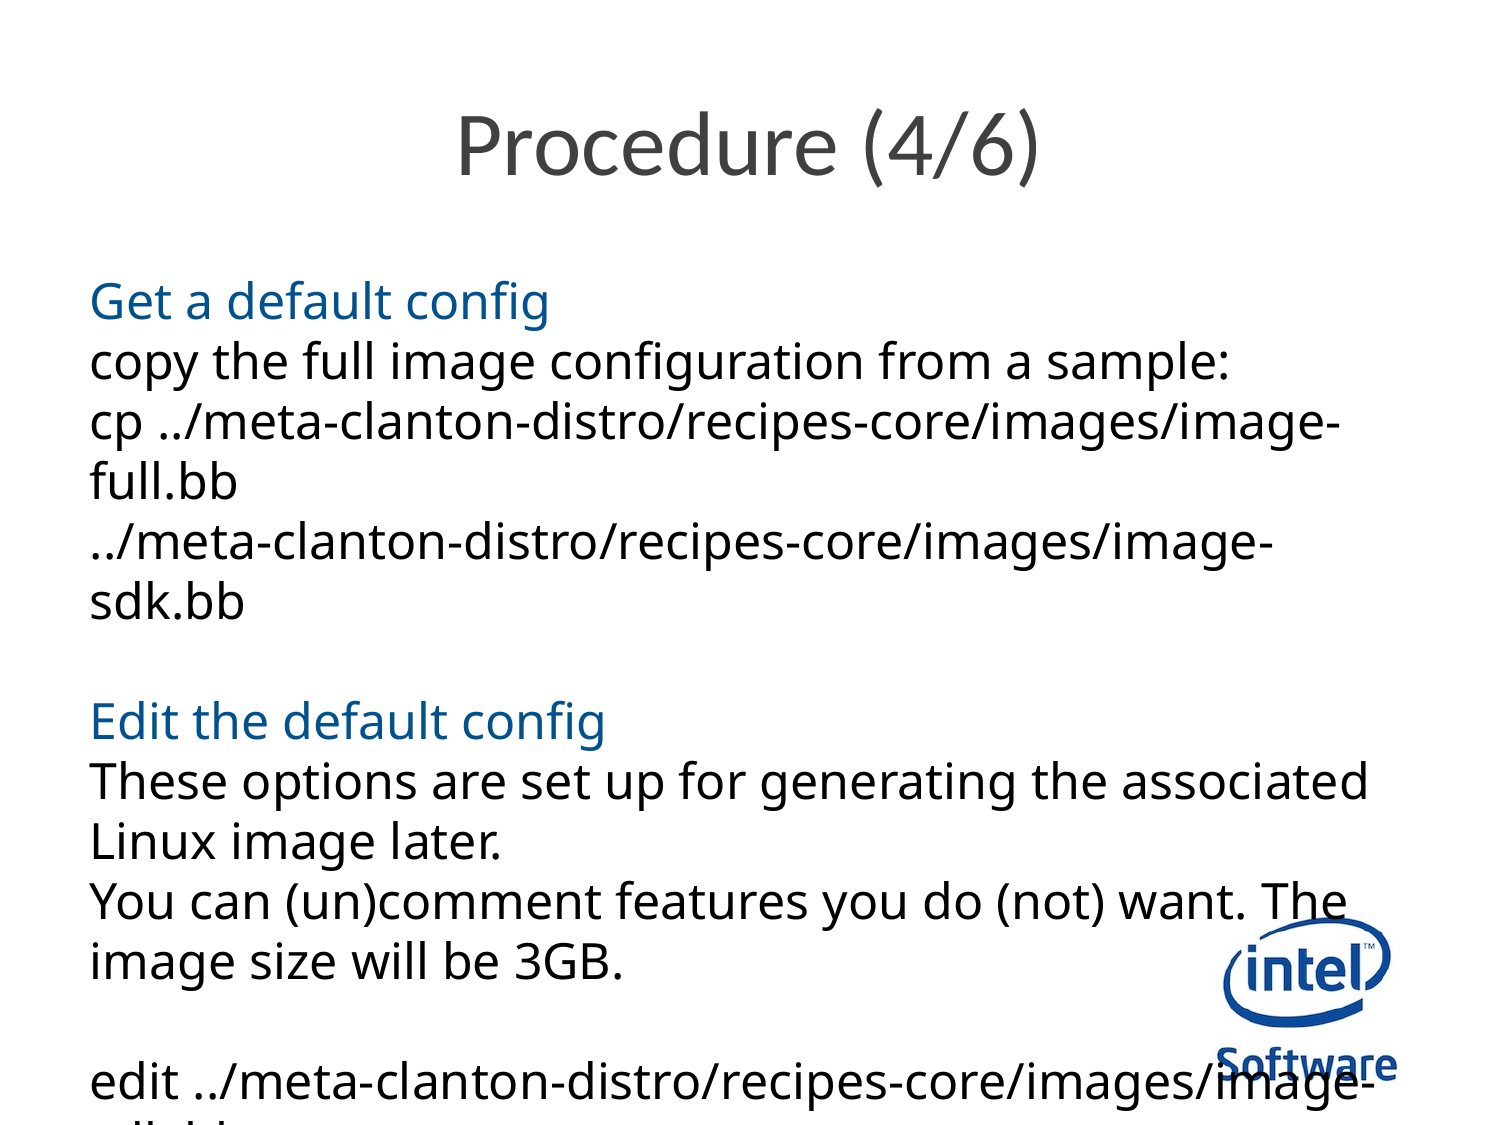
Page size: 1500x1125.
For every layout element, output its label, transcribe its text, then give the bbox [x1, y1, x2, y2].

text_box Procedure (4/6) [75, 45, 1425, 233]
picture [1212, 912, 1403, 1087]
text_box Get a default config copy the full image configuration from a sample: cp ../meta-clanton-distro/recipes-core/images/image-full.bb ../meta-clanton-distro/recipes-core/images/image-sdk.bb Edit the default config These options are set up for generating the associated Linux image later. You can (un)comment features you do (not) want. The image size will be 3GB. edit ../meta-clanton-distro/recipes-core/images/image-sdk.bb : IMAGE_INSTALL = "packagegroup-core-boot ${ROOTFS_PKGMANAGE_BOOTSTRAP} ${CORE_IMAGE_EXTRA_INSTALL} packagegroup-core-basic packagegroup-core-lsb kernel-dev“ IMAGE_FEATURES += "package-management tools-sdk dev-pkgs tools-debug eclipse-debug tools-profile tools-testapps debug-tweaks’’ IMAGE_ROOTFS_SIZE = "3072000" [75, 262, 1425, 1063]
